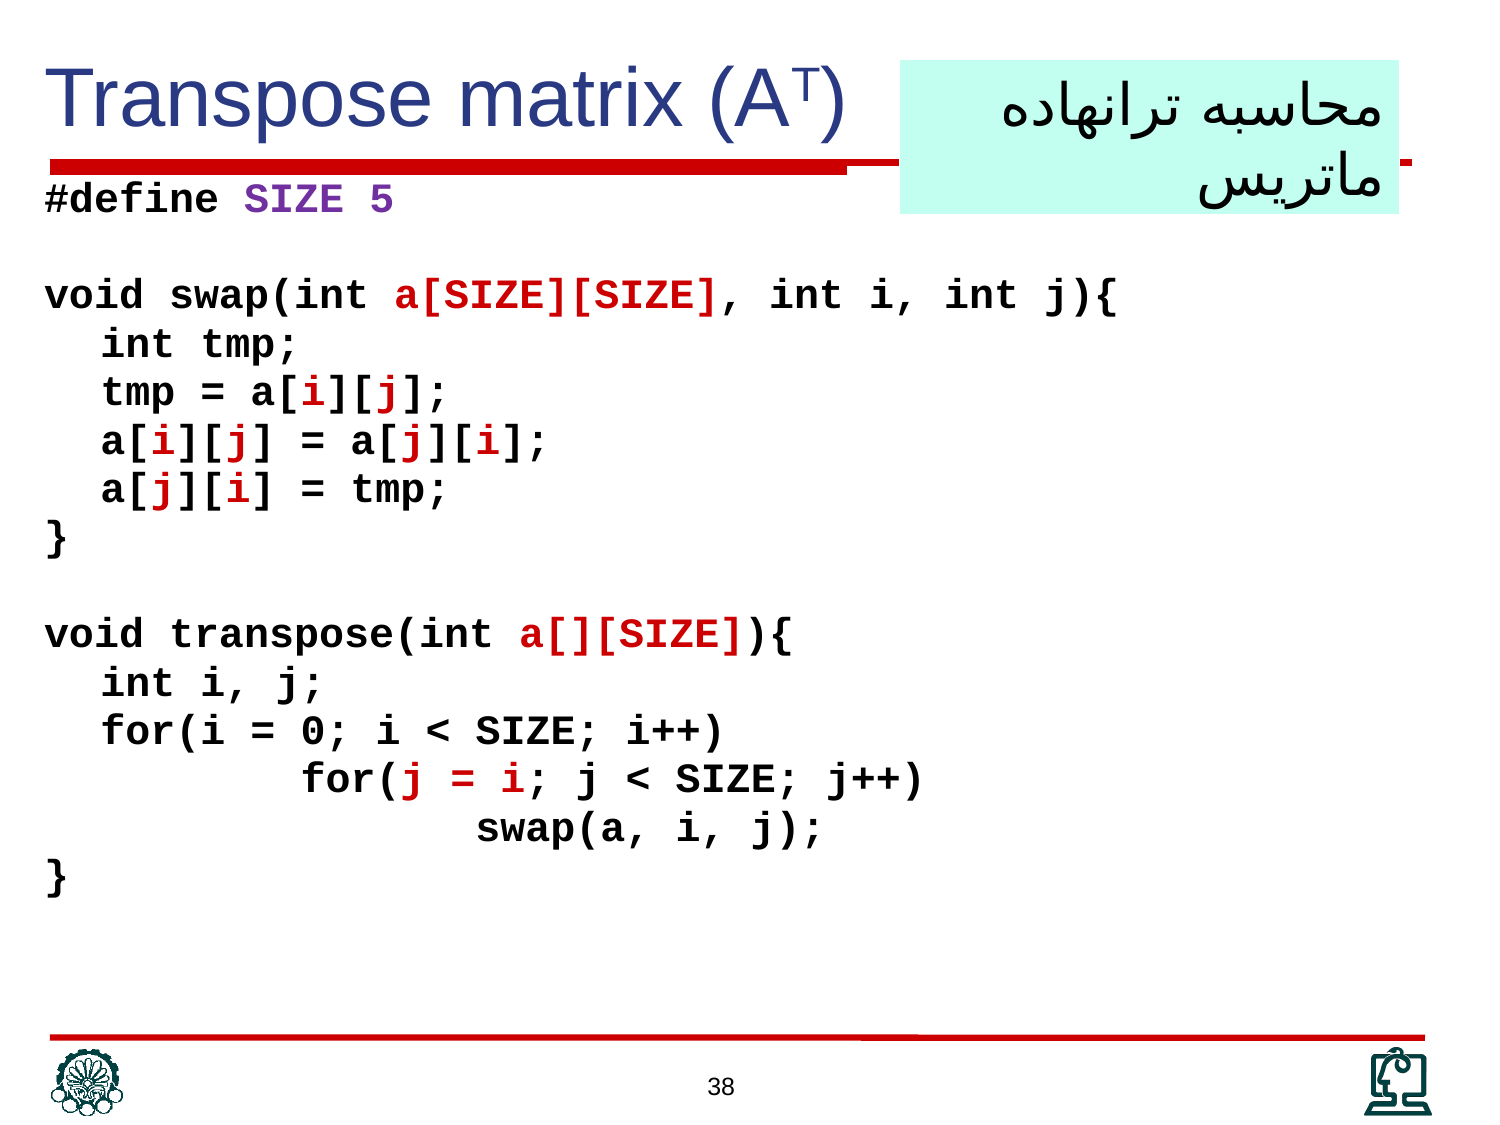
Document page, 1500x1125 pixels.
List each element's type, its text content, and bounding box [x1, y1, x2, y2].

text_box محاسبه ترانهاده ماتريس [899, 59, 1400, 172]
picture [1362, 1045, 1438, 1119]
picture [50, 1047, 125, 1118]
title Transpose matrix (AT) [29, 19, 1188, 152]
text_box 38 [650, 1062, 750, 1103]
list #define SIZE 5 void swap(int a[SIZE][SIZE], int i, int j){ int tmp; tmp = a[i][j]; a[i][j] = a[j][i]; a[j][i] = tmp; } void transpose(int a[][SIZE]){ int i, j; for(i = 0; i < SIZE; i++) for(j = i; j < SIZE; j++) swap(a, i, j); } [29, 172, 1436, 1035]
